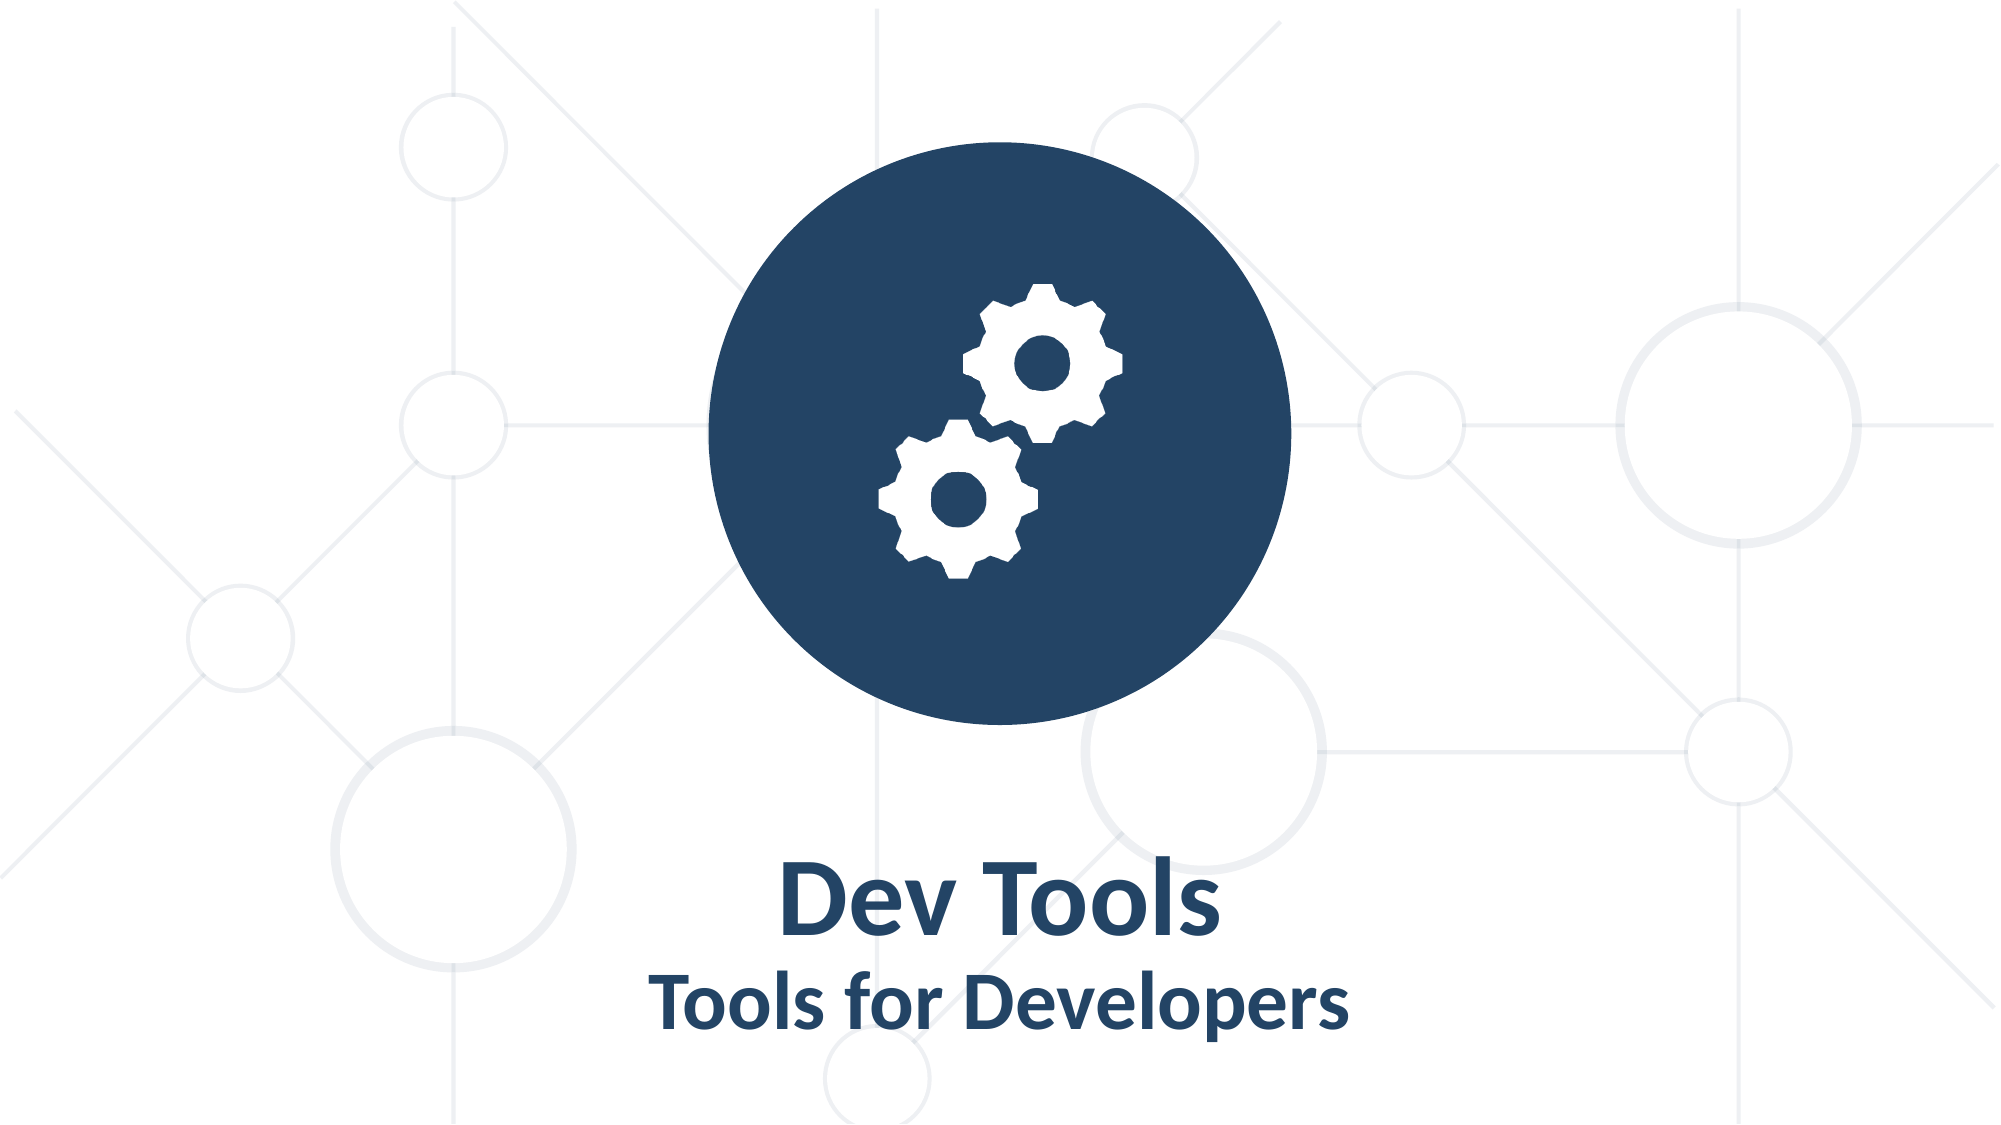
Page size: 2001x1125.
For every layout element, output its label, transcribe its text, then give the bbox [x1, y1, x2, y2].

list Dev Tools [100, 823, 1900, 950]
picture [820, 251, 1179, 611]
list Tools for Developers [100, 952, 1900, 1035]
